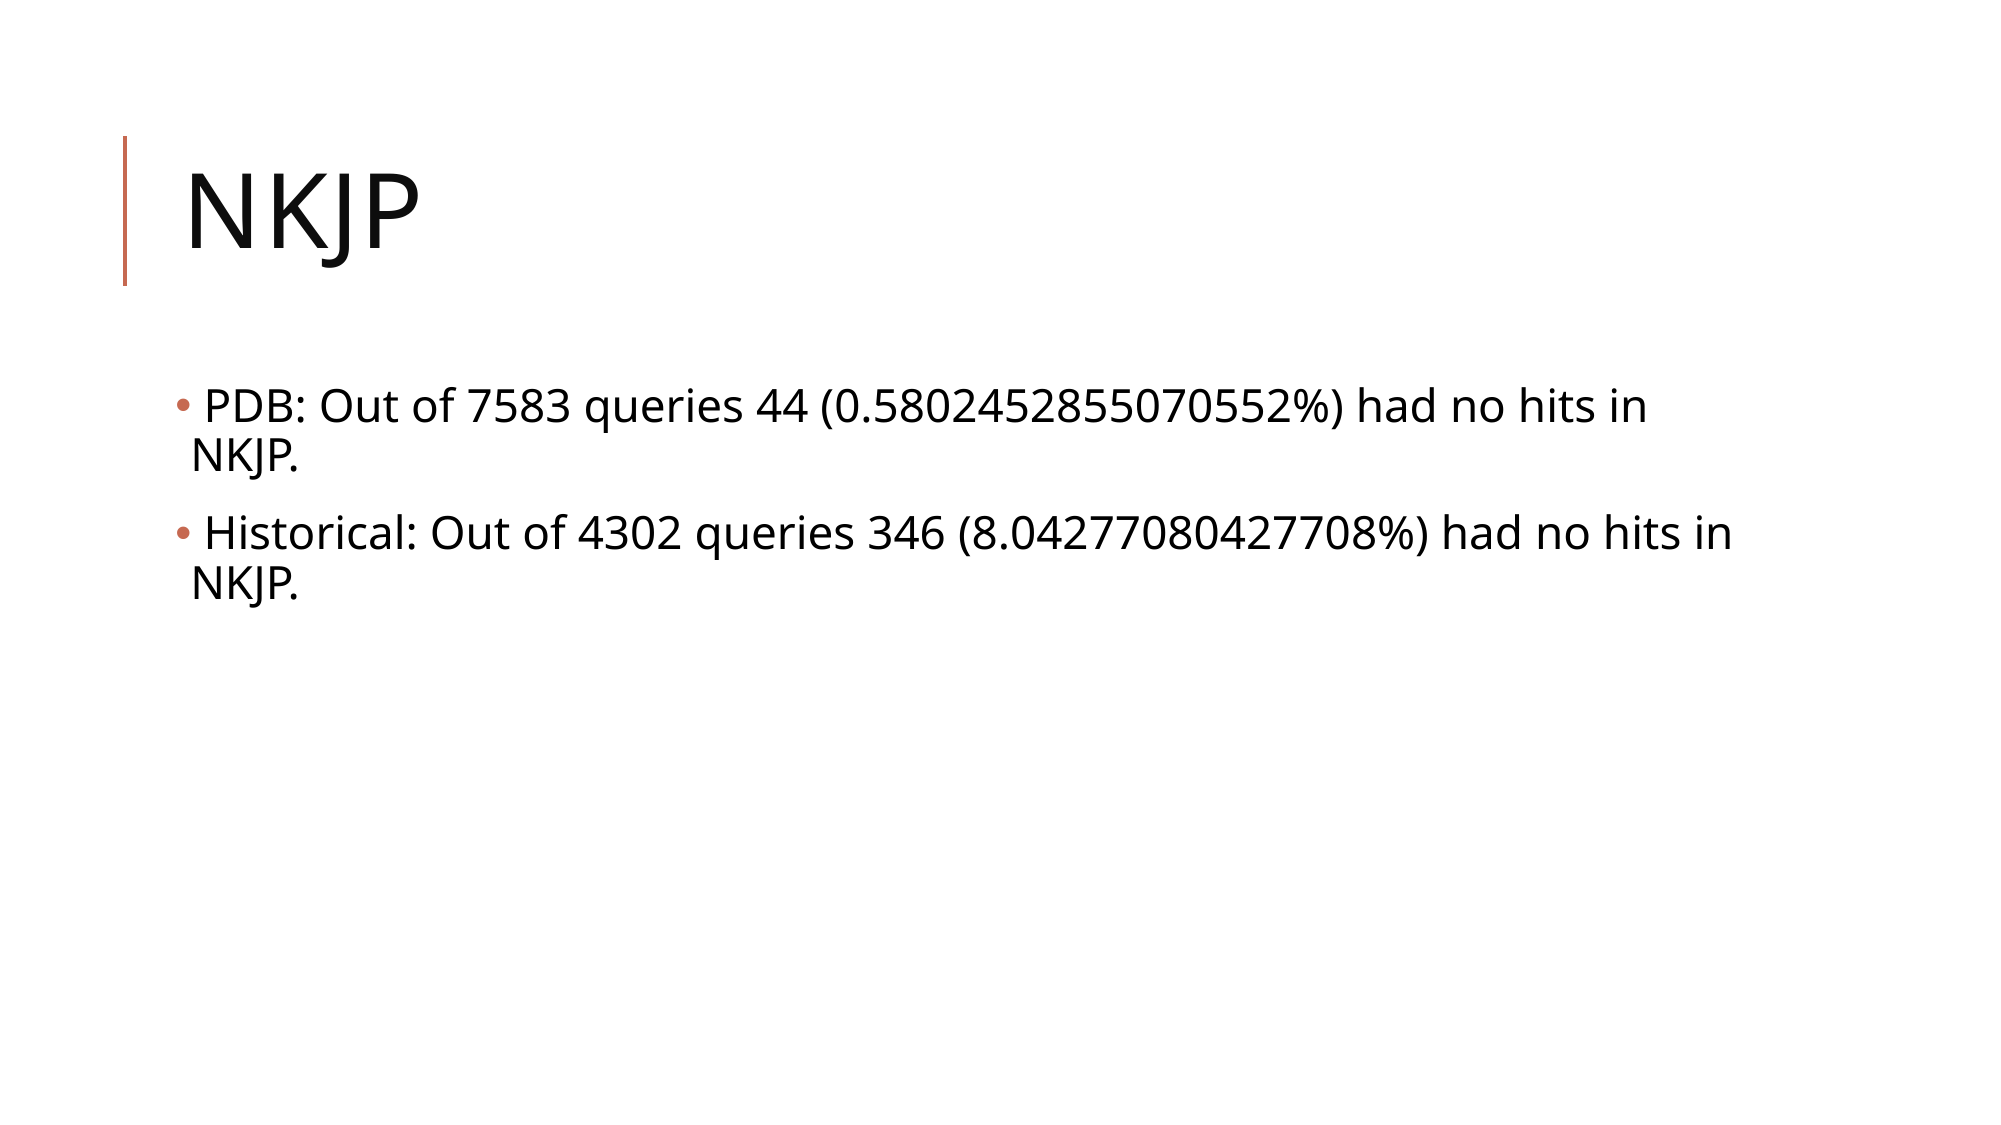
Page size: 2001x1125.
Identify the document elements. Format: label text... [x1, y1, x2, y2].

title NKJP [168, 96, 1763, 342]
list PDB: Out of 7583 queries 44 (0.5802452855070552%) had no hits in NKJP. Historical: Out of 4302 queries 346 (8.04277080427708%) had no hits in NKJP. [168, 375, 1763, 1035]
